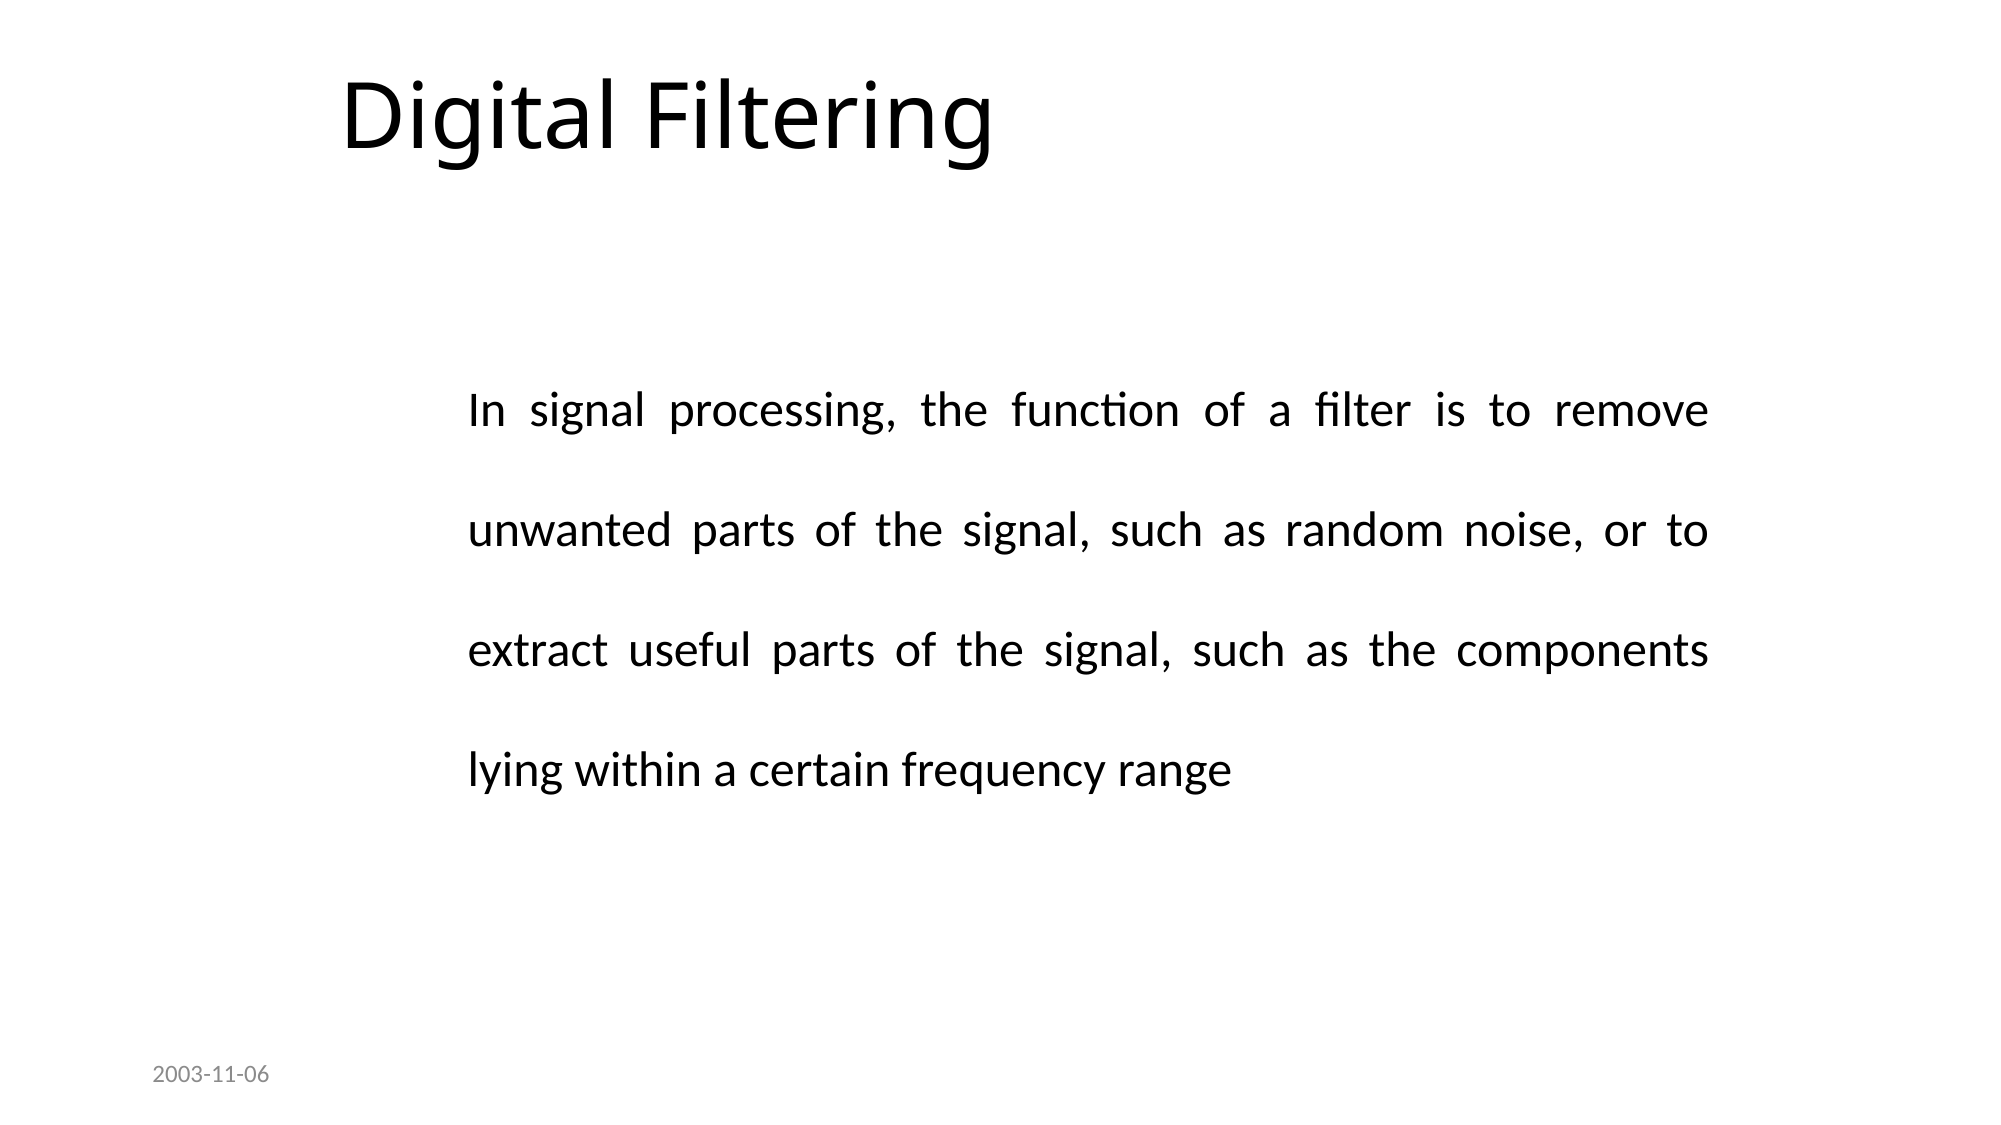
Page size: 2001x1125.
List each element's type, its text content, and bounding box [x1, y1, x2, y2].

list In signal processing, the function of a filter is to remove unwanted parts of the signal, such as random noise, or to extract useful parts of the signal, such as the components lying within a certain frequency range [452, 309, 1725, 1125]
title Digital Filtering [324, 24, 1675, 213]
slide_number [137, 1042, 588, 1103]
